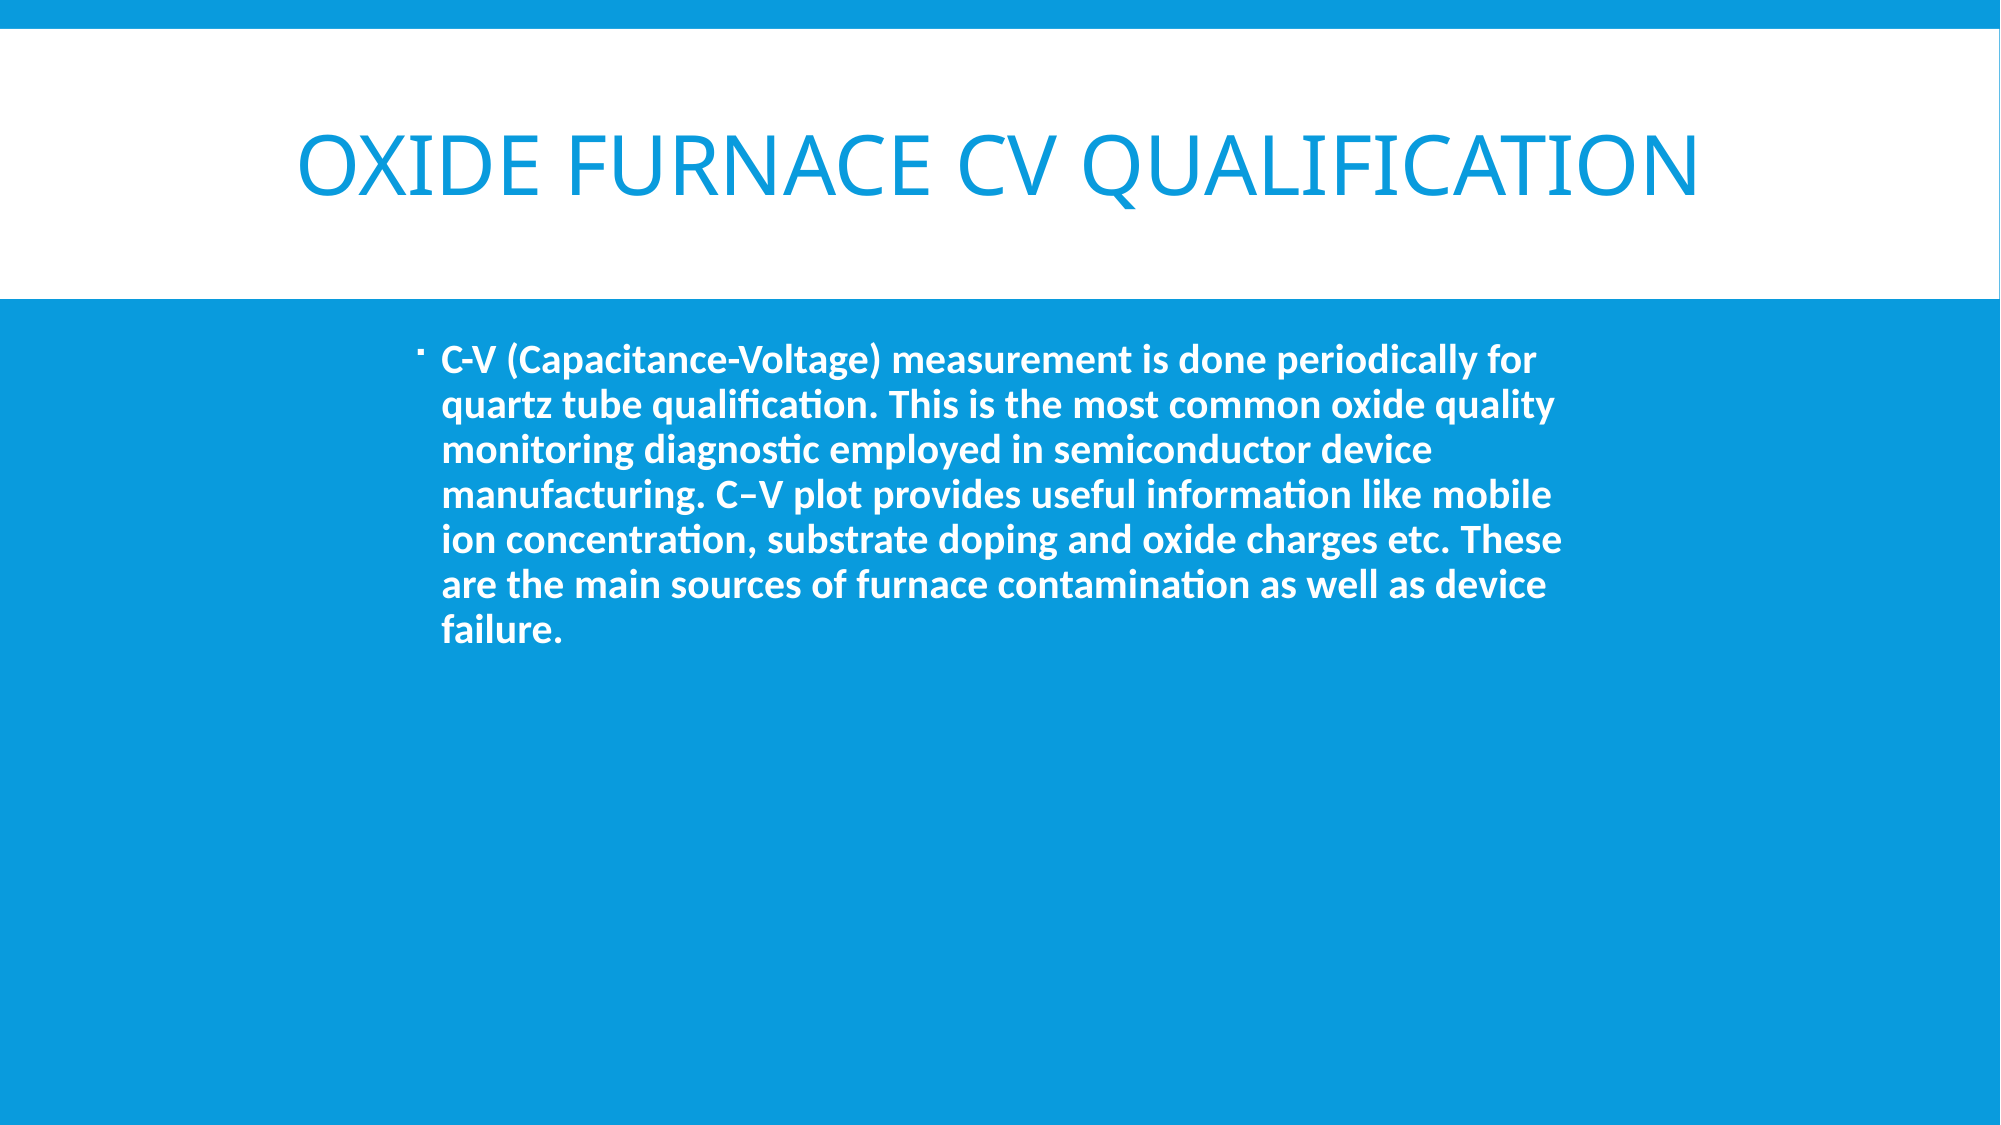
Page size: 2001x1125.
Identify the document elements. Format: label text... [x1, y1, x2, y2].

title Oxide Furnace CV Qualification [197, 46, 1803, 295]
list C-V (Capacitance-Voltage) measurement is done periodically for quartz tube qualification. This is the most common oxide quality monitoring diagnostic employed in semiconductor device manufacturing. C–V plot provides useful information like mobile ion concentration, substrate doping and oxide charges etc. These are the main sources of furnace contamination as well as device failure. [396, 329, 1595, 1020]
